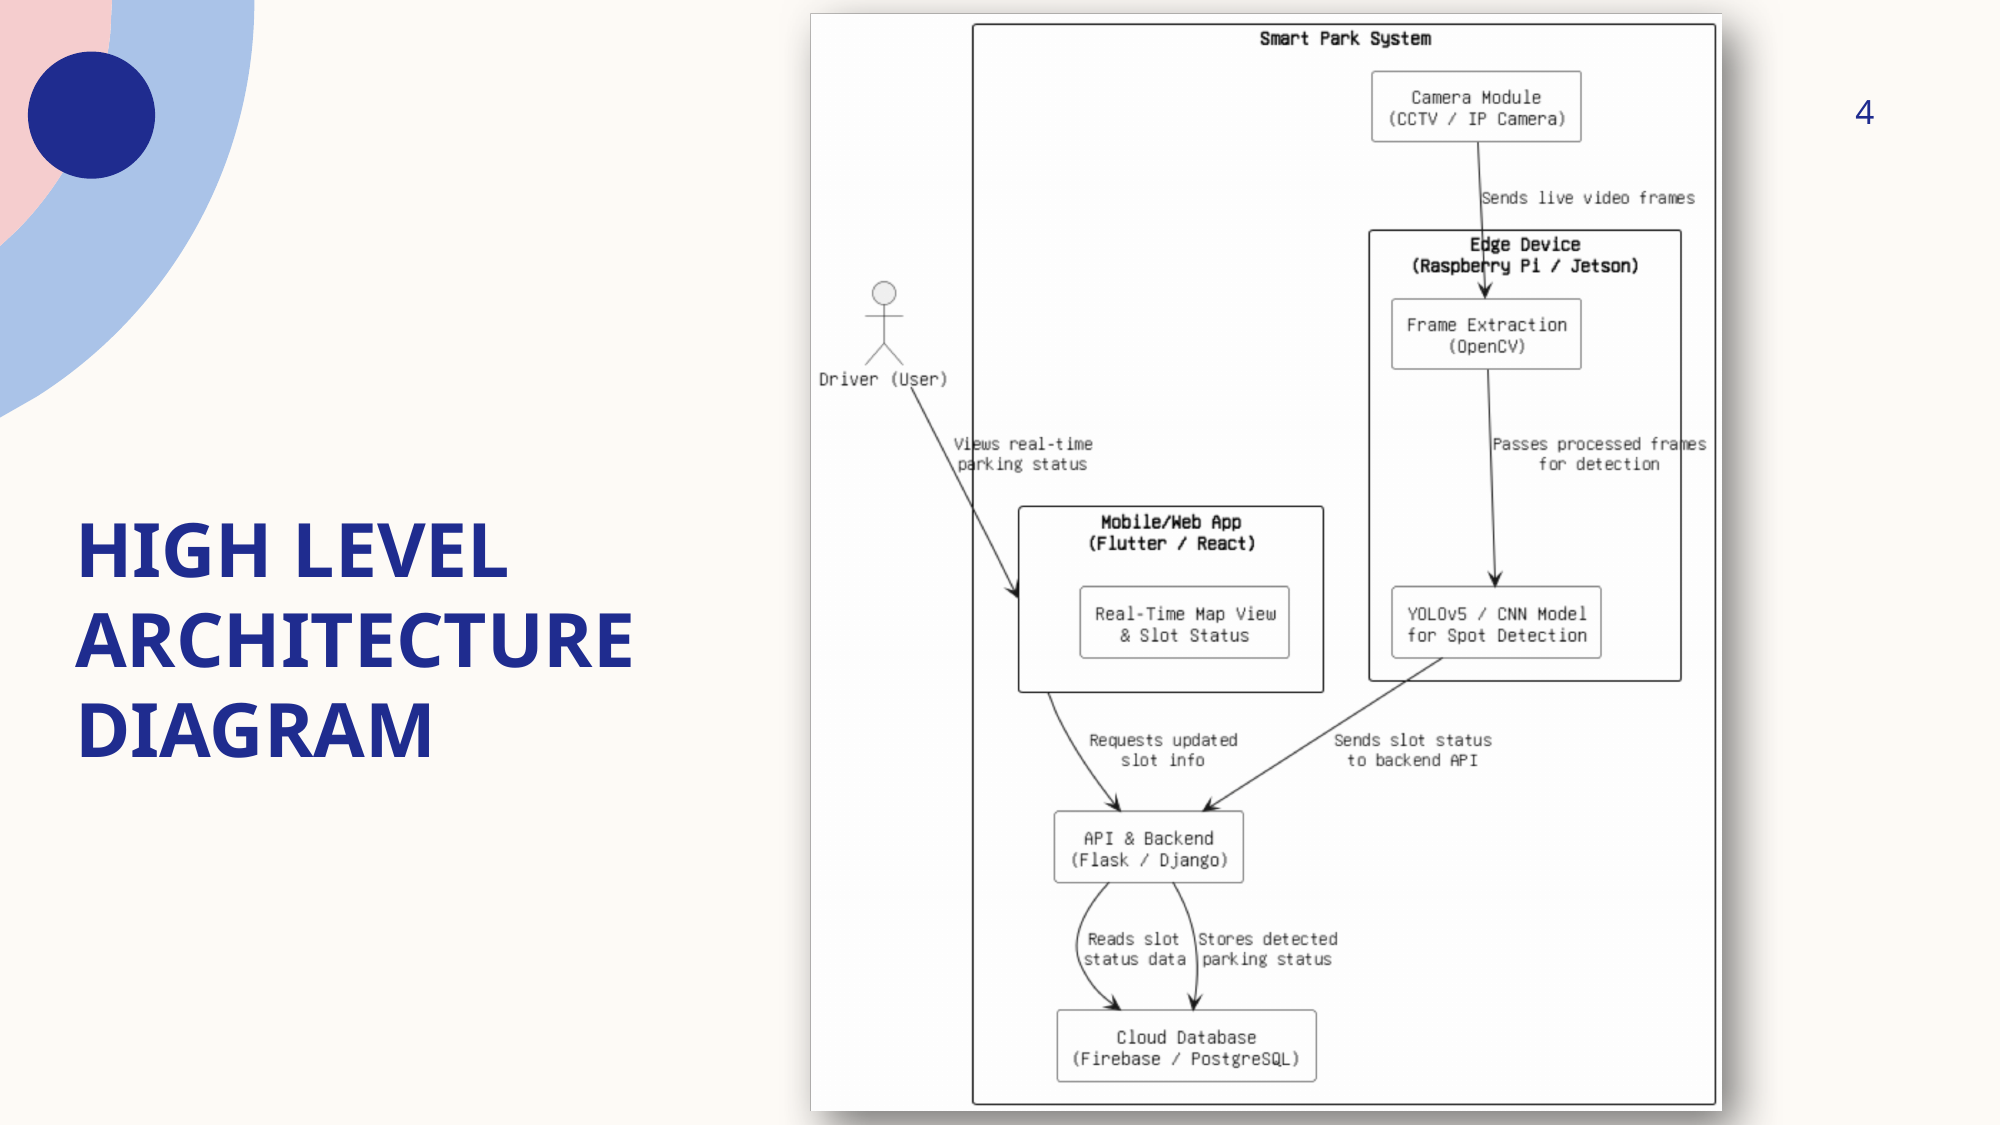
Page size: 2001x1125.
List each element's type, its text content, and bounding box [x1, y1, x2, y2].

title HIGH LEVEL ARCHITECTURE DIAGRAM [60, 458, 768, 773]
picture [796, 0, 1736, 1125]
slide_number 4 [1783, 75, 1875, 153]
